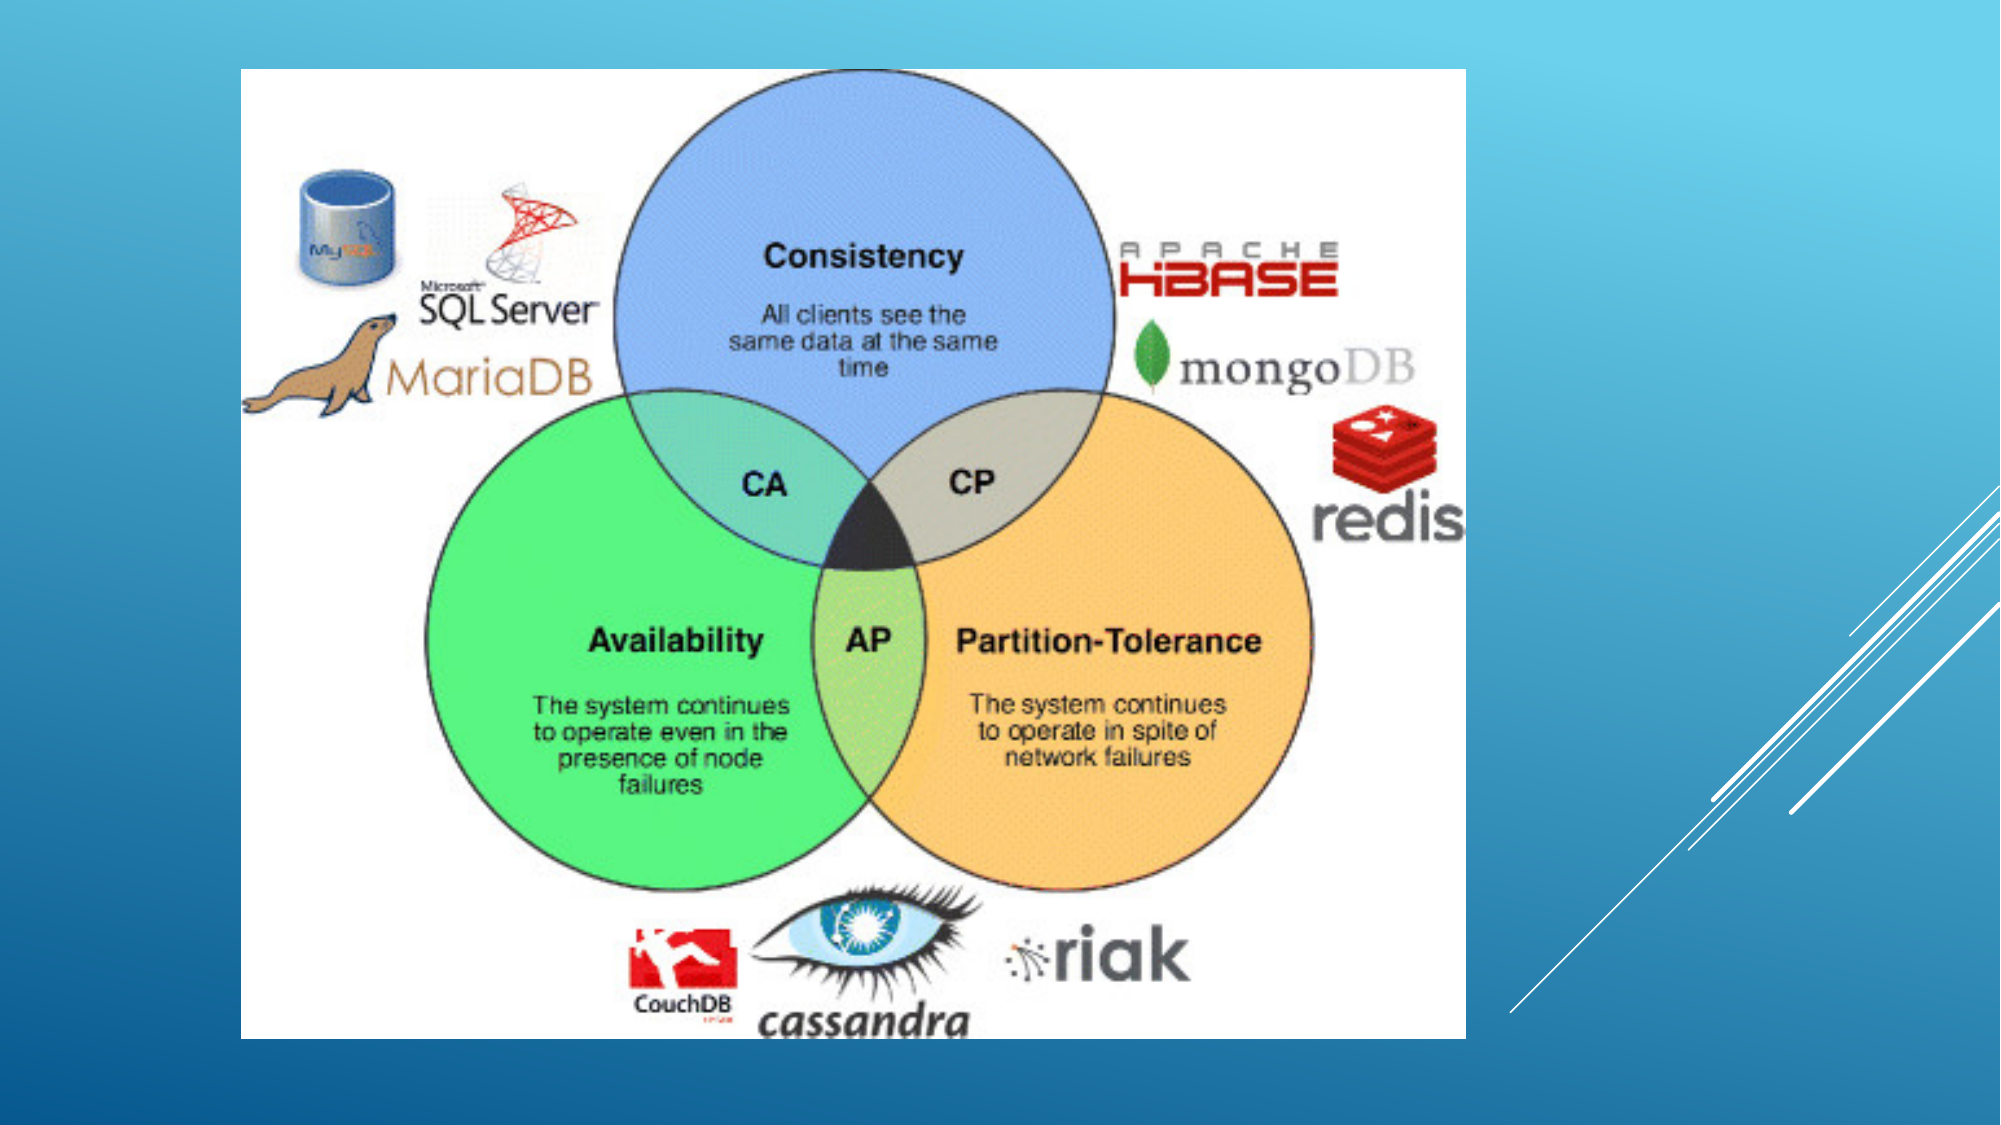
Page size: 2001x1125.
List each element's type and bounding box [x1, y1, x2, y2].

list [240, 69, 1466, 1039]
